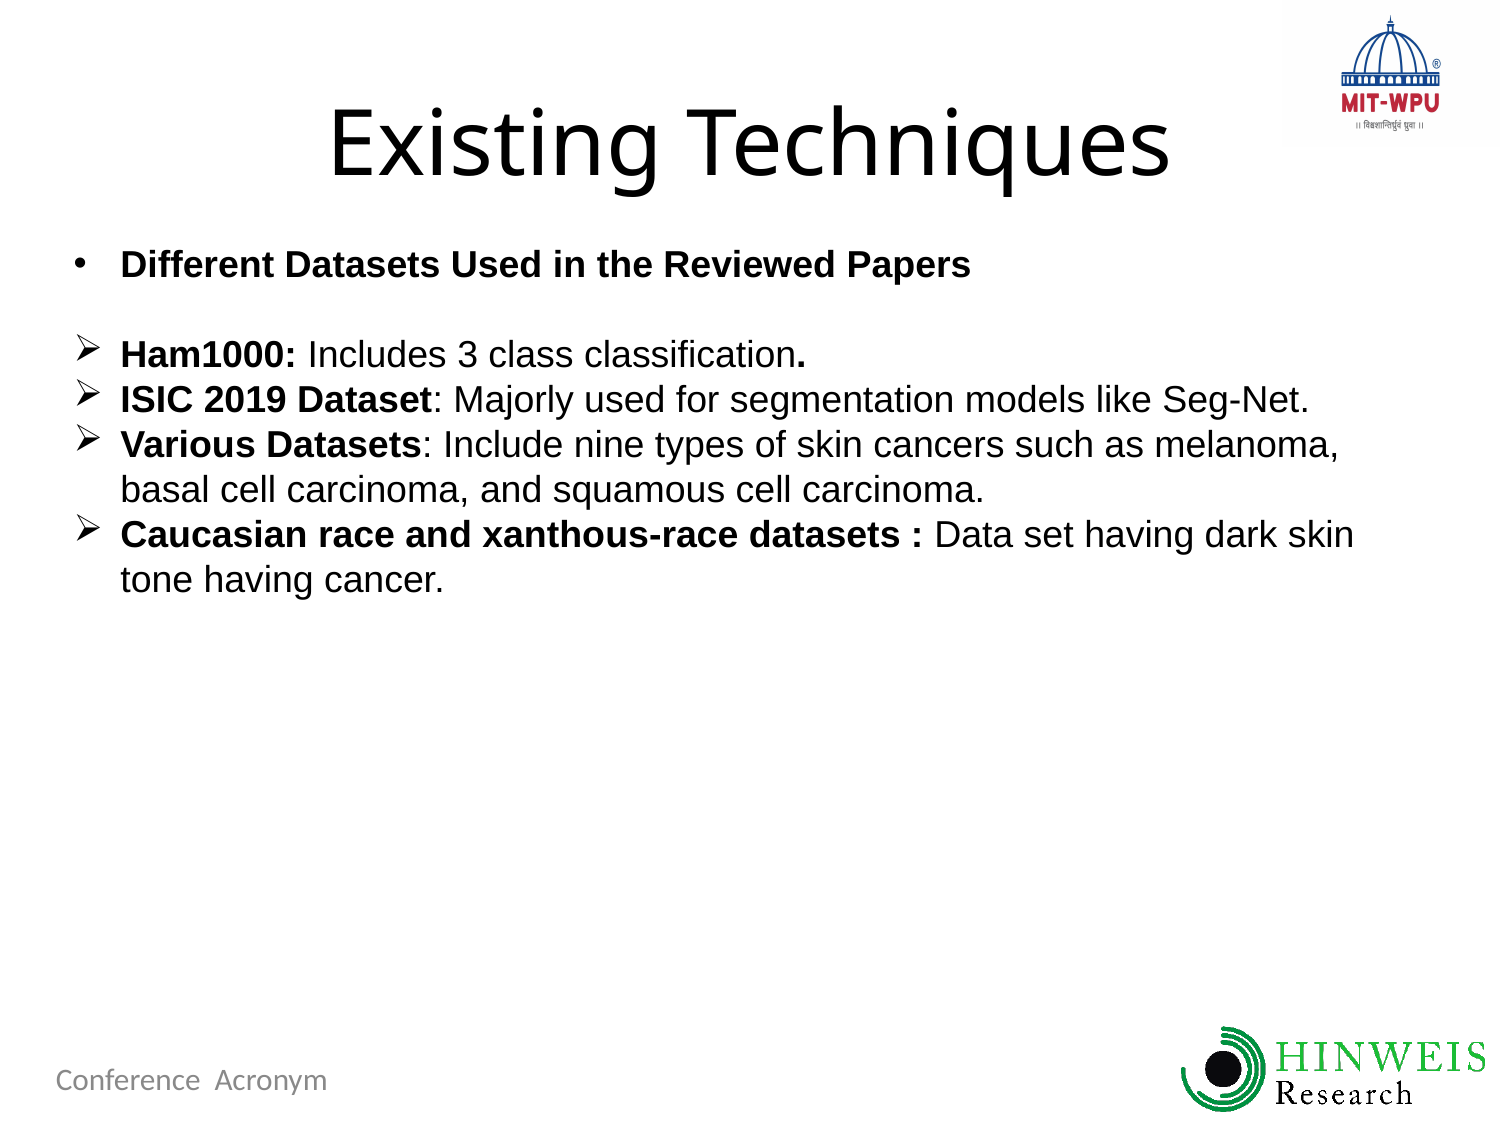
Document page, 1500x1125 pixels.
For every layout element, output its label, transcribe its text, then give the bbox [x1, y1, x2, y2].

text_box Different Datasets Used in the Reviewed Papers Ham1000: Includes 3 class classification. ISIC 2019 Dataset: Majorly used for segmentation models like Seg-Net. Various Datasets: Include nine types of skin cancers such as melanoma, basal cell carcinoma, and squamous cell carcinoma. Caucasian race and xanthous-race datasets : Data set having dark skin tone having cancer. [58, 232, 1425, 1005]
picture [1282, 0, 1500, 147]
text_box Conference Acronym [41, 1058, 1128, 1106]
picture [1174, 1022, 1500, 1125]
text_box Existing Techniques [74, 45, 1425, 232]
